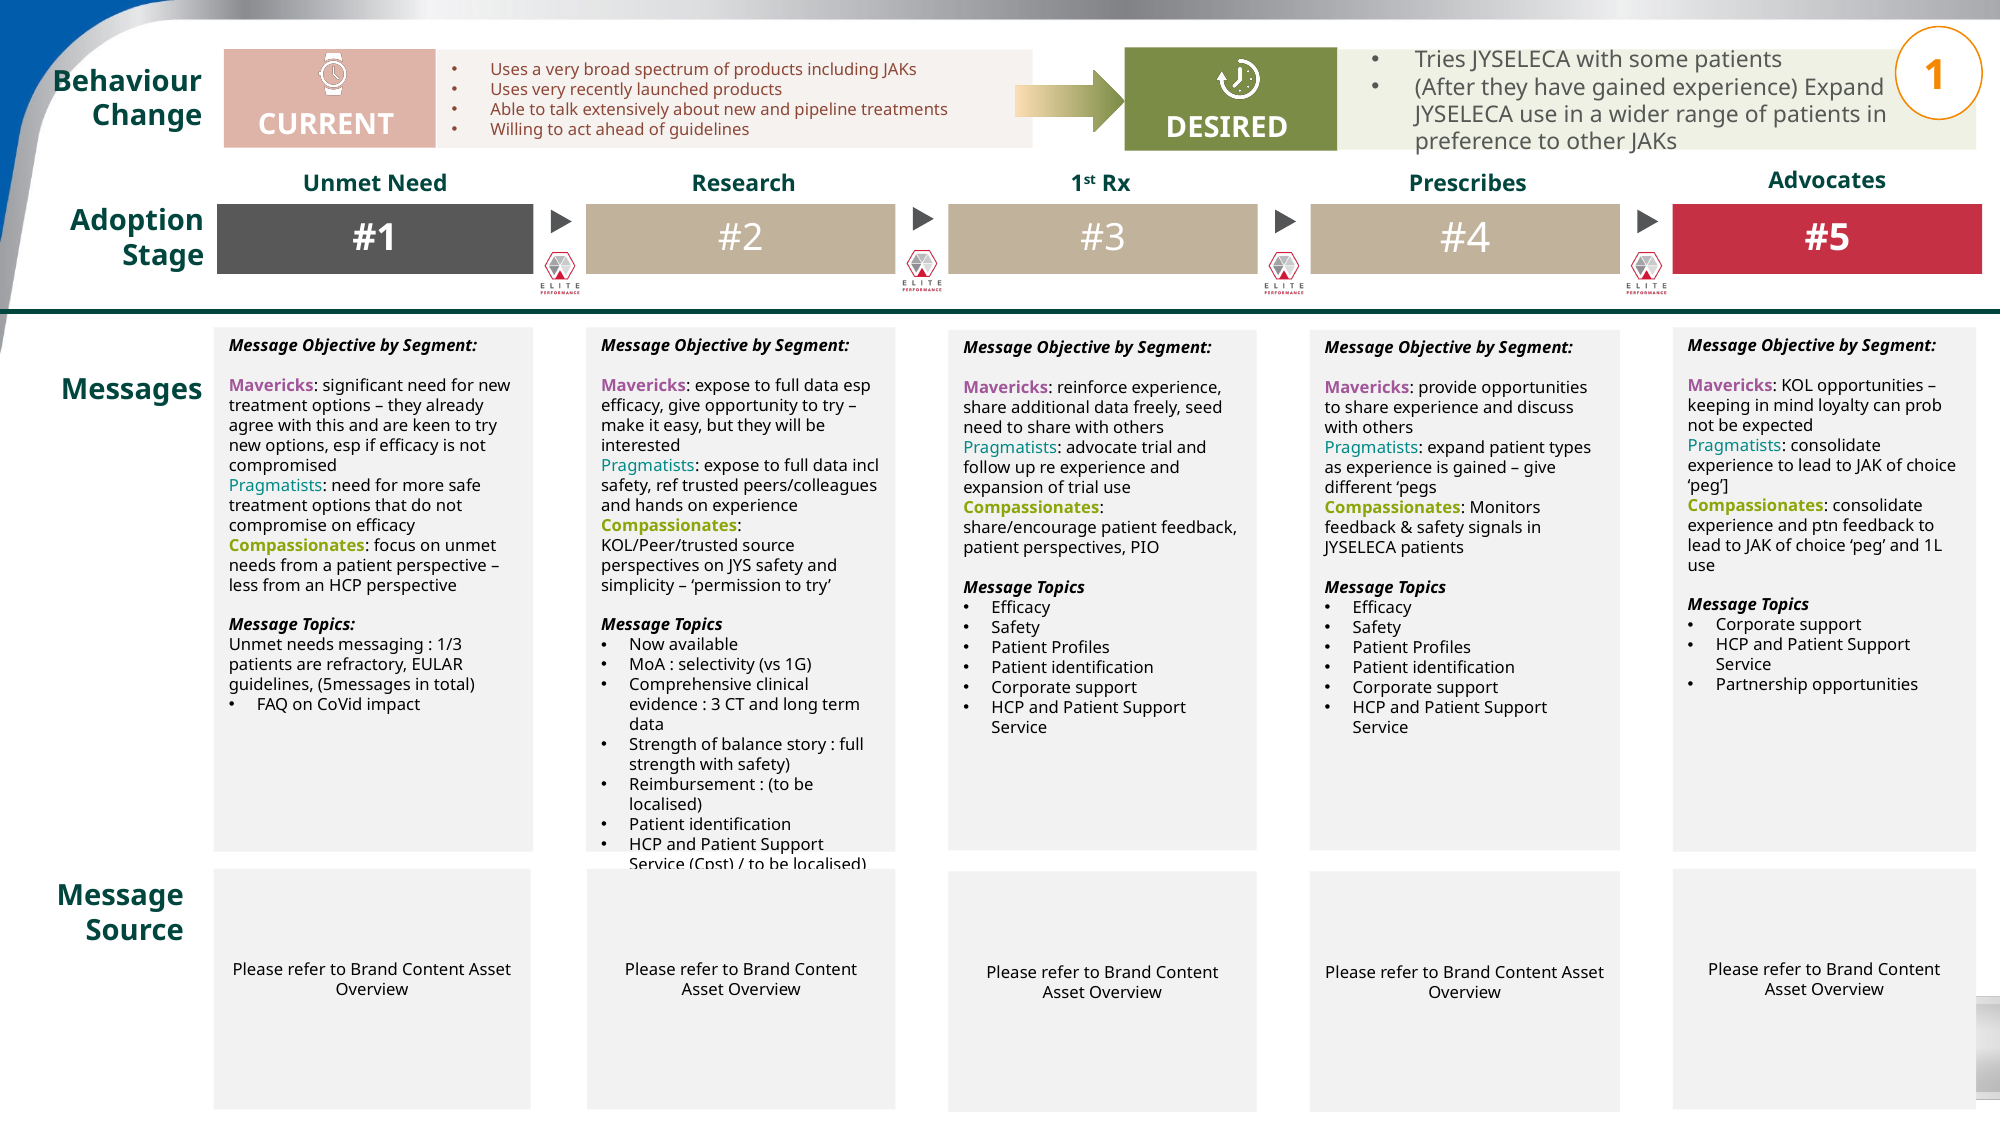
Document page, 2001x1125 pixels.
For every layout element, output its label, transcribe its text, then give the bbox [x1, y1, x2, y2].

text_box #4 [1310, 204, 1620, 274]
text_box Behaviour Change [5, 54, 218, 140]
text_box [1637, 209, 1659, 234]
text_box Message Objective by Segment: Mavericks: reinforce experience, share additional data freely, seed need to share with others Pragmatists: advocate trial and follow up re experience and expansion of trial use Compassionates: share/encourage patient feedback, patient perspectives, PIO Message Topics Efficacy Safety Patient Profiles Patient identification Corporate support HCP and Patient Support Service [948, 329, 1257, 851]
text_box Please refer to Brand Content Asset Overview [1672, 868, 1977, 1110]
text_box [912, 206, 934, 231]
text_box Please refer to Brand Content Asset Overview [948, 871, 1257, 1112]
text_box Advocates [1726, 158, 1928, 201]
text_box #3 [948, 204, 1258, 274]
text_box Please refer to Brand Content Asset Overview [587, 868, 896, 1110]
text_box Message Objective by Segment: Mavericks: KOL opportunities – keeping in mind loyalty can prob not be expected Pragmatists: consolidate experience to lead to JAK of choice ‘peg’] Compassionates: consolidate experience and ptn feedback to lead to JAK of choice ‘peg’ and 1L use Message Topics Corporate support HCP and Patient Support Service Partnership opportunities [1672, 327, 1977, 852]
text_box [550, 209, 572, 234]
text_box Tries JYSELECA with some patients (After they have gained experience) Expand JYSELECA use in a wider range of patients in preference to other JAKs [1337, 49, 1977, 150]
text_box Message Objective by Segment: Mavericks: expose to full data esp efficacy, give opportunity to try – make it easy, but they will be interested Pragmatists: expose to full data incl safety, ref trusted peers/colleagues and hands on experience Compassionates: KOL/Peer/trusted source perspectives on JYS safety and simplicity – ‘permission to try’ Message Topics Now available MoA : selectivity (vs 1G) Comprehensive clinical evidence : 3 CT and long term data Strength of balance story : full strength with safety) Reimbursement : (to be localised) Patient identification HCP and Patient Support Service (Cpst) / to be localised) [586, 327, 896, 852]
picture [0, 0, 2000, 309]
text_box Message Objective by Segment: Mavericks: significant need for new treatment options – they already agree with this and are keen to try new options, esp if efficacy is not compromised Pragmatists: need for more safe treatment options that do not compromise on efficacy Compassionates: focus on unmet needs from a patient perspective – less from an HCP perspective Message Topics: Unmet needs messaging : 1/3 patients are refractory, EULAR guidelines, (5messages in total) FAQ on CoVid impact [213, 327, 534, 852]
text_box [1012, 68, 1128, 135]
text_box Please refer to Brand Content Asset Overview [1309, 871, 1620, 1112]
picture [0, 314, 2000, 1125]
text_box Messages [5, 362, 213, 413]
text_box Please refer to Brand Content Asset Overview [213, 868, 531, 1110]
text_box CURRENT [223, 49, 436, 148]
text_box DESIRED [1124, 47, 1338, 151]
text_box #5 [1672, 204, 1983, 274]
text_box #2 [586, 204, 896, 274]
text_box 1 [1895, 26, 1983, 120]
text_box Uses a very broad spectrum of products including JAKs Uses very recently launched products Able to talk extensively about new and pipeline treatments Willing to act ahead of guidelines [436, 49, 1033, 148]
text_box Research [643, 161, 845, 204]
text_box Prescribes [1367, 161, 1569, 204]
text_box Adoption Stage [7, 194, 220, 279]
text_box [1275, 209, 1297, 234]
text_box Message Source [0, 868, 199, 954]
text_box #1 [220, 204, 534, 274]
text_box Unmet Need [274, 161, 476, 204]
text_box 1st Rx [999, 161, 1202, 204]
text_box Message Objective by Segment: Mavericks: provide opportunities to share experience and discuss with others Pragmatists: expand patient types as experience is gained – give different ‘pegs Compassionates: Monitors feedback & safety signals in JYSELECA patients Message Topics Efficacy Safety Patient Profiles Patient identification Corporate support HCP and Patient Support Service [1309, 329, 1620, 851]
